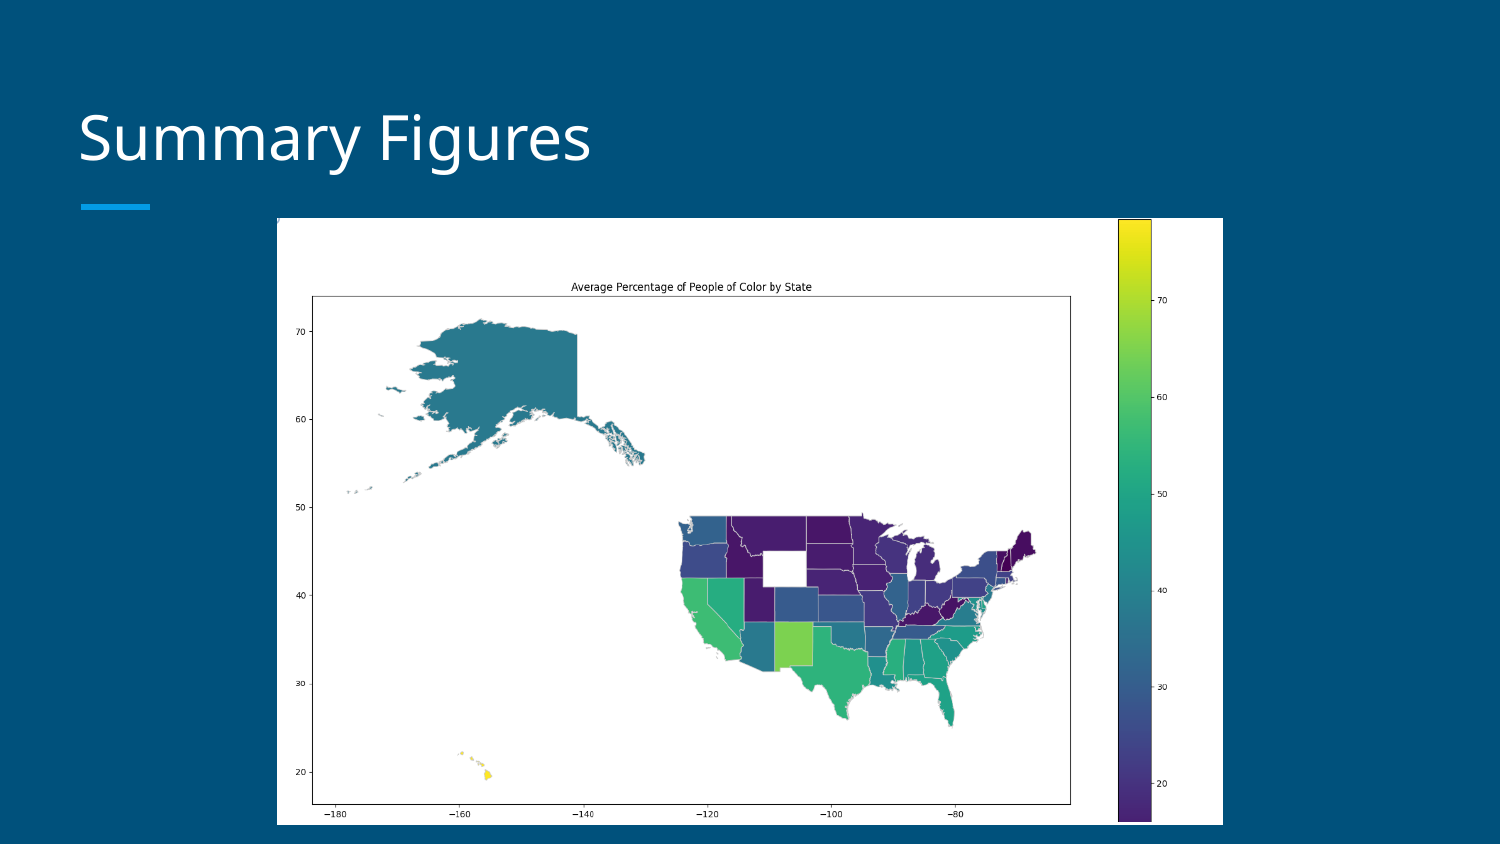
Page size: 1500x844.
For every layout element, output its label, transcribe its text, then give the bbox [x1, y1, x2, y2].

title Summary Figures [63, 75, 1437, 188]
picture [278, 219, 1222, 824]
